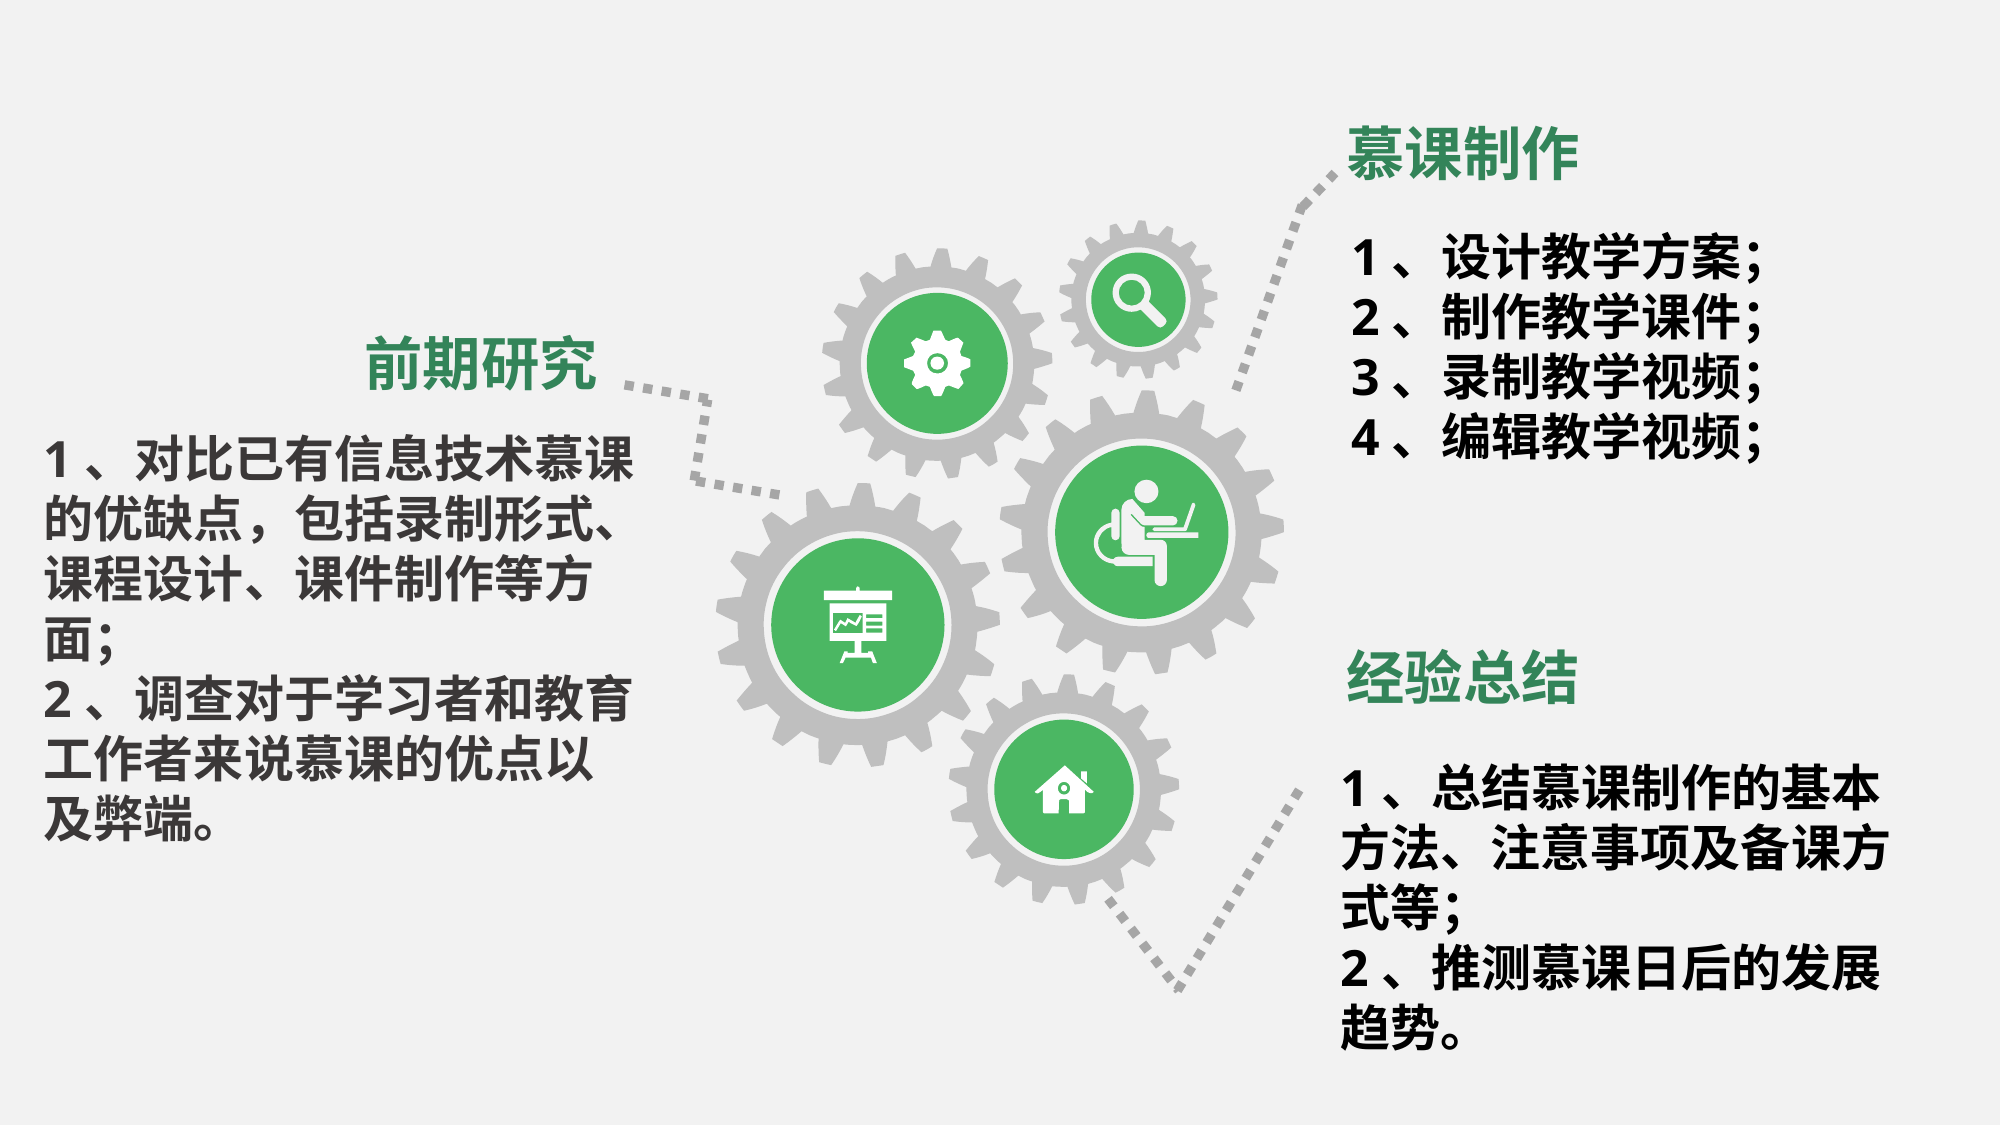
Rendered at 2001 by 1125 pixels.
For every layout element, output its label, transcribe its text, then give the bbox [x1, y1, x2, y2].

text_box [1134, 479, 1159, 504]
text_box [904, 330, 971, 396]
text_box [1146, 502, 1199, 538]
text_box [1093, 508, 1153, 567]
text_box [823, 586, 893, 664]
text_box 经验总结 [1268, 633, 1658, 719]
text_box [1108, 784, 1303, 991]
text_box 1、设计教学方案； 2、制作教学课件； 3、录制教学视频； 4、编辑教学视频； [1336, 218, 2000, 473]
text_box [1112, 273, 1167, 328]
text_box [1091, 252, 1186, 347]
text_box [1059, 220, 1218, 379]
text_box 慕课制作 [1268, 109, 1658, 195]
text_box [1034, 765, 1094, 814]
text_box [999, 390, 1284, 675]
text_box [715, 483, 1000, 767]
text_box [1055, 445, 1229, 619]
text_box [948, 674, 1179, 905]
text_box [615, 398, 788, 482]
text_box 1、总结慕课制作的基本方法、注意事项及备课方式等； 2、推测慕课日后的发展趋势。 [1326, 748, 1924, 1064]
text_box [1235, 172, 1335, 391]
text_box [1121, 498, 1178, 587]
text_box [822, 248, 1053, 479]
text_box 前期研究 [340, 320, 622, 405]
text_box [994, 719, 1134, 860]
text_box [866, 292, 1008, 434]
text_box [771, 538, 945, 712]
text_box 1、对比已有信息技术慕课的优缺点，包括录制形式、课程设计、课件制作等方面； 2、调查对于学习者和教育工作者来说慕课的优点以及弊端。 [29, 420, 659, 856]
